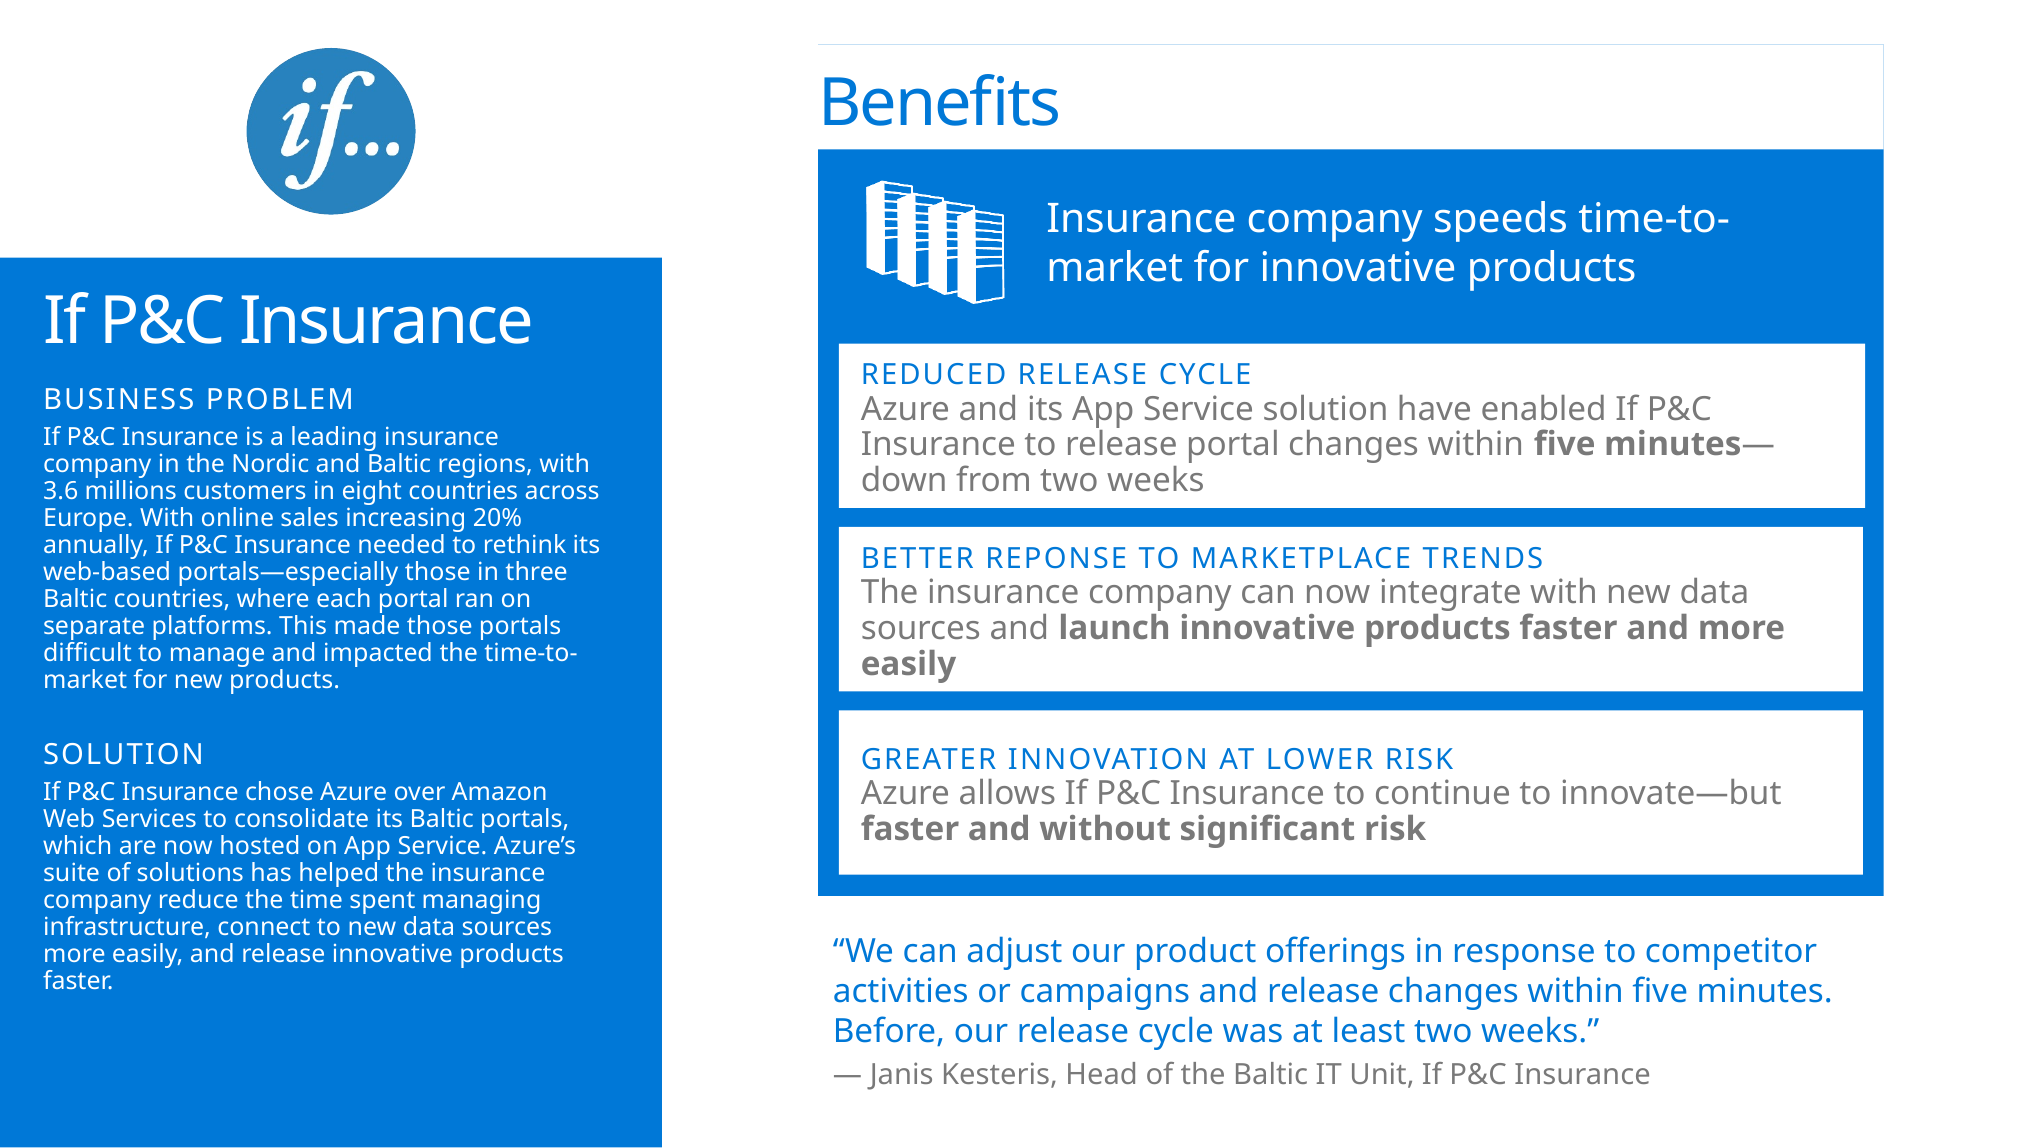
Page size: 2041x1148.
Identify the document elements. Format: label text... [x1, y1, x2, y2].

text_box If P&C Insurance [13, 271, 688, 423]
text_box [818, 44, 1884, 1104]
text_box [0, 257, 662, 1148]
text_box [827, 165, 1043, 319]
picture [246, 47, 416, 215]
text_box BUSINESS PROBLEM If P&C Insurance is a leading insurance company in the Nordic and Baltic regions, with 3.6 millions customers in eight countries across Europe. With online sales increasing 20% annually, If P&C Insurance needed to rethink its web-based portals—especially those in three Baltic countries, where each portal ran on separate platforms. This made those portals difficult to manage and impacted the time-to-market for new products. SOLUTION If P&C Insurance chose Azure over Amazon Web Services to consolidate its Baltic portals, which are now hosted on App Service. Azure’s suite of solutions has helped the insurance company reduce the time spent managing infrastructure, connect to new data sources more easily, and release innovative products faster. [13, 423, 606, 1010]
